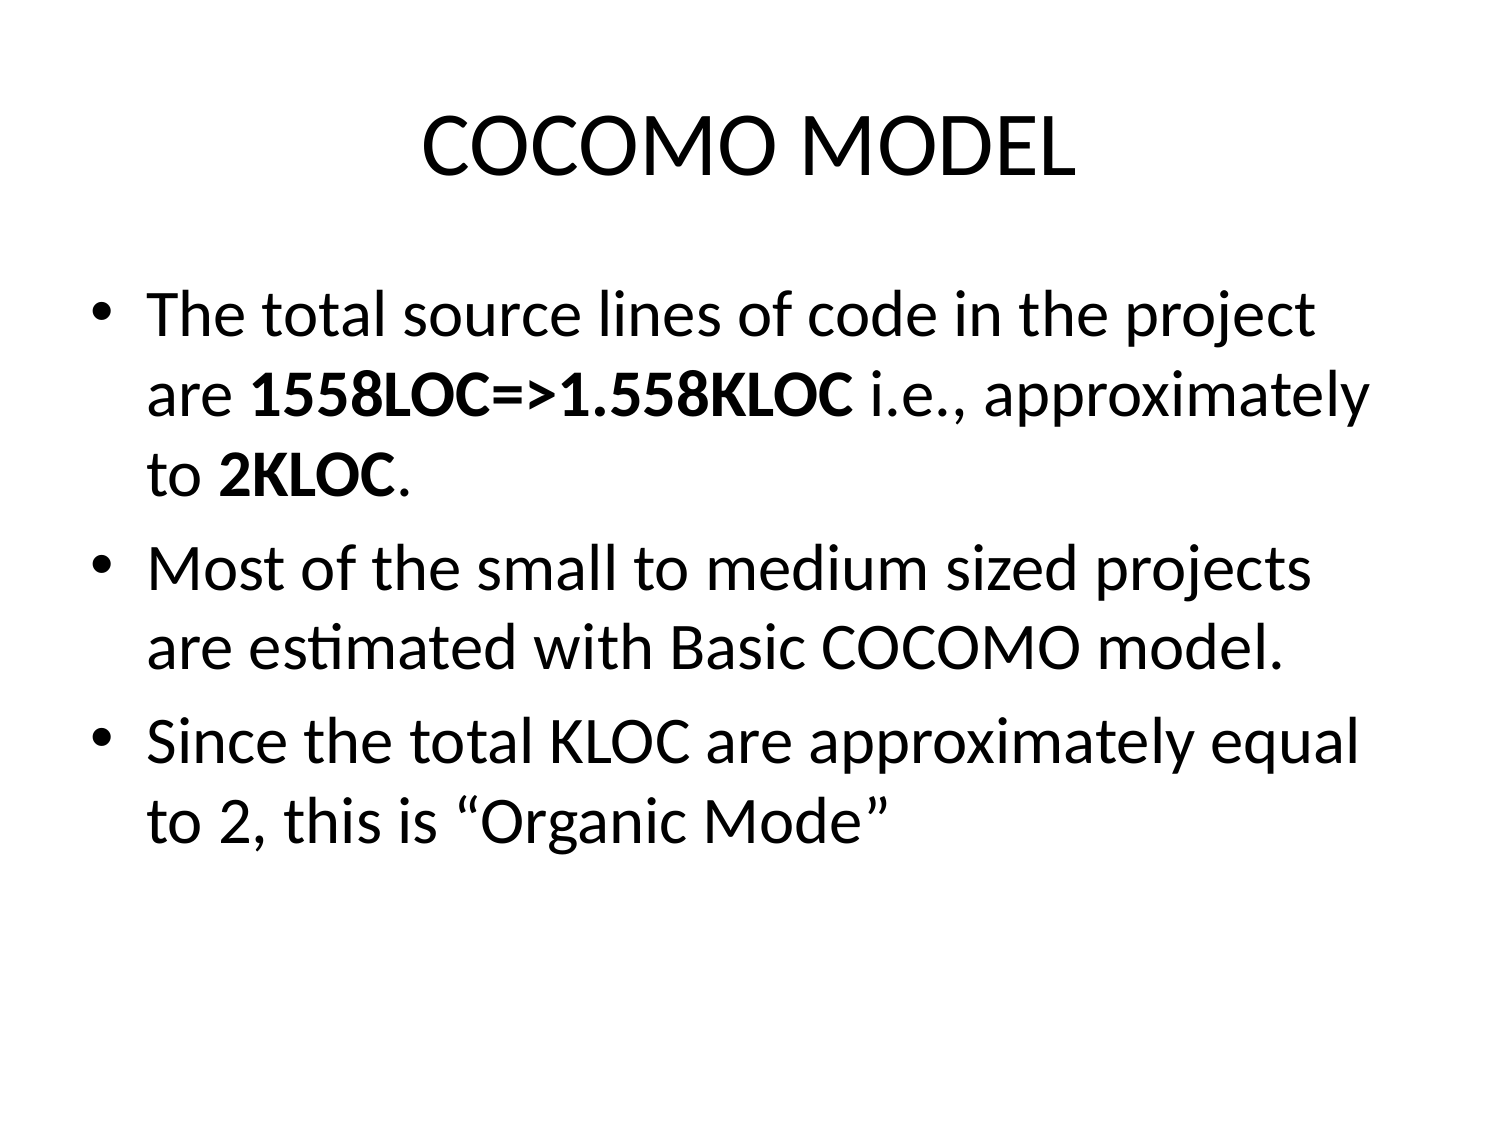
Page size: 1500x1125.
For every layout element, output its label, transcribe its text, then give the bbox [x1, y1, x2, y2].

list The total source lines of code in the project are 1558LOC=>1.558KLOC i.e., approximately to 2KLOC. Most of the small to medium sized projects are estimated with Basic COCOMO model. Since the total KLOC are approximately equal to 2, this is “Organic Mode” [75, 262, 1425, 1005]
title COCOMO MODEL [75, 45, 1425, 233]
